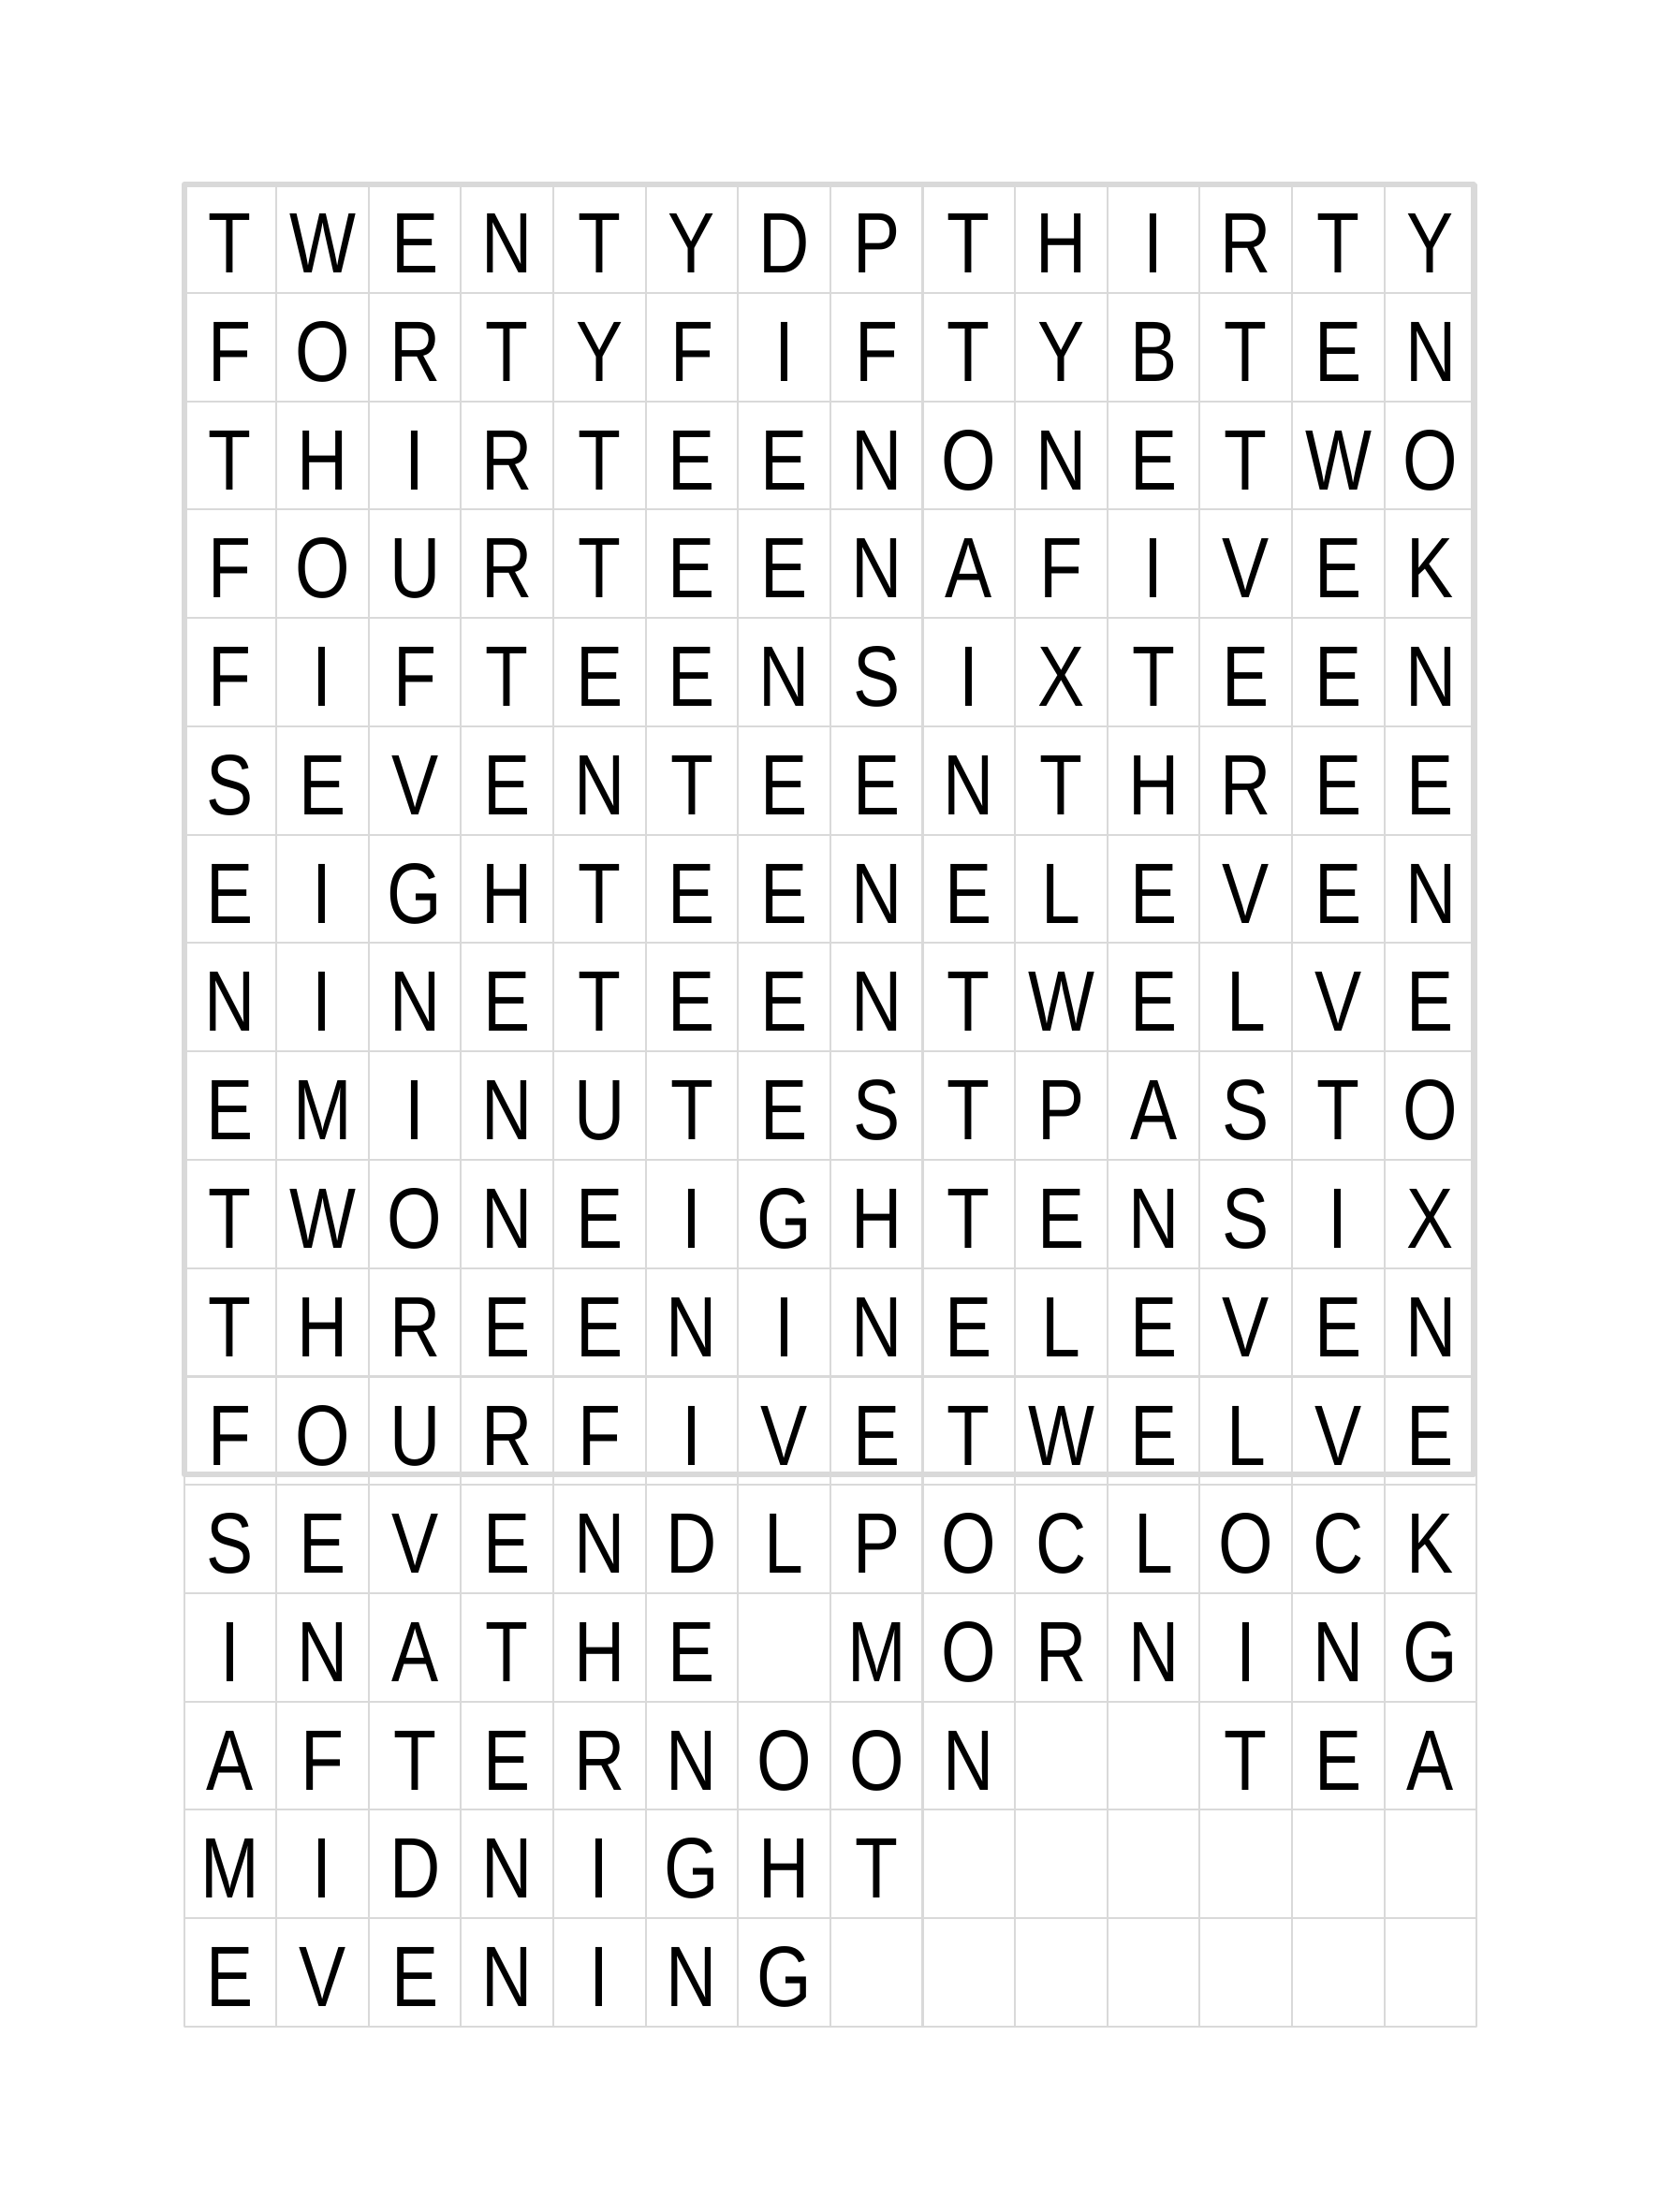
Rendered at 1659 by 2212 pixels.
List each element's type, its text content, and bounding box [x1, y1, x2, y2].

text_box V [1290, 1476, 1383, 1487]
text_box C [1013, 1487, 1106, 1591]
text_box F [182, 1374, 274, 1487]
text_box E [1383, 1374, 1478, 1487]
text_box W [1013, 1476, 1106, 1487]
text_box E [367, 1916, 459, 2029]
text_box [920, 1916, 1014, 2029]
text_box E [829, 1476, 920, 1487]
text_box [1106, 1808, 1197, 1916]
text_box F [551, 1476, 644, 1487]
text_box E [459, 1700, 551, 1808]
text_box O [274, 1476, 367, 1487]
text_box M [829, 1591, 920, 1700]
text_box L [1106, 1487, 1197, 1591]
text_box H [551, 1591, 644, 1700]
text_box [1383, 1808, 1478, 1916]
text_box A [367, 1591, 459, 1700]
text_box [1013, 1916, 1106, 2029]
text_box H [736, 1808, 829, 1916]
text_box D [367, 1808, 459, 1916]
text_box [1013, 1808, 1106, 1916]
text_box I [274, 1808, 367, 1916]
text_box [736, 1591, 829, 1700]
text_box [1290, 1916, 1383, 2029]
text_box V [274, 1916, 367, 2029]
text_box I [182, 1591, 274, 1700]
text_box V [367, 1487, 459, 1591]
text_box O [736, 1700, 829, 1808]
text_box R [459, 1476, 551, 1487]
text_box [1013, 1700, 1106, 1808]
text_box T [367, 1700, 459, 1808]
text_box N [459, 1808, 551, 1916]
text_box I [551, 1808, 644, 1916]
text_box I [644, 1476, 736, 1487]
text_box M [182, 1808, 274, 1916]
text_box [1383, 1916, 1478, 2029]
text_box R [1013, 1591, 1106, 1700]
text_box E [459, 1487, 551, 1591]
text_box K [1383, 1487, 1478, 1591]
text_box P [829, 1487, 920, 1591]
text_box F [274, 1700, 367, 1808]
text_box A [182, 1700, 274, 1808]
text_box N [1290, 1591, 1383, 1700]
text_box C [1290, 1487, 1383, 1591]
text_box N [551, 1487, 644, 1591]
text_box E [644, 1591, 736, 1700]
text_box N [644, 1916, 736, 2029]
text_box O [920, 1487, 1013, 1591]
text_box G [736, 1916, 829, 2029]
text_box E [182, 1916, 275, 2029]
text_box N [920, 1700, 1013, 1808]
text_box V [736, 1476, 829, 1487]
text_box T [920, 1476, 1013, 1487]
text_box T [1197, 1700, 1290, 1808]
text_box S [182, 1487, 274, 1591]
text_box T [829, 1808, 920, 1916]
text_box R [551, 1700, 644, 1808]
text_box A [1383, 1700, 1478, 1808]
text_box O [1197, 1487, 1290, 1591]
text_box [1290, 1808, 1383, 1916]
text_box N [274, 1591, 367, 1700]
text_box I [551, 1916, 644, 2029]
text_box E [1106, 1476, 1197, 1487]
text_box U [367, 1476, 459, 1487]
text_box D [644, 1487, 736, 1591]
text_box T [459, 1591, 551, 1700]
text_box L [1197, 1476, 1290, 1487]
text_box L [736, 1487, 829, 1591]
text_box N [644, 1700, 736, 1808]
text_box [1106, 1916, 1197, 2029]
text_box G [644, 1808, 736, 1916]
text_box [1197, 1808, 1290, 1916]
text_box [920, 1808, 1013, 1916]
text_box N [459, 1916, 551, 2029]
text_box G [1383, 1591, 1478, 1700]
text_box E [274, 1487, 367, 1591]
text_box [1106, 1700, 1197, 1808]
text_box O [920, 1591, 1013, 1700]
text_box [1197, 1916, 1291, 2029]
text_box I [1197, 1591, 1290, 1700]
text_box [829, 1916, 920, 2029]
text_box E [1290, 1700, 1383, 1808]
text_box N [1106, 1591, 1197, 1700]
text_box O [829, 1700, 920, 1808]
text_box [183, 183, 1475, 1476]
